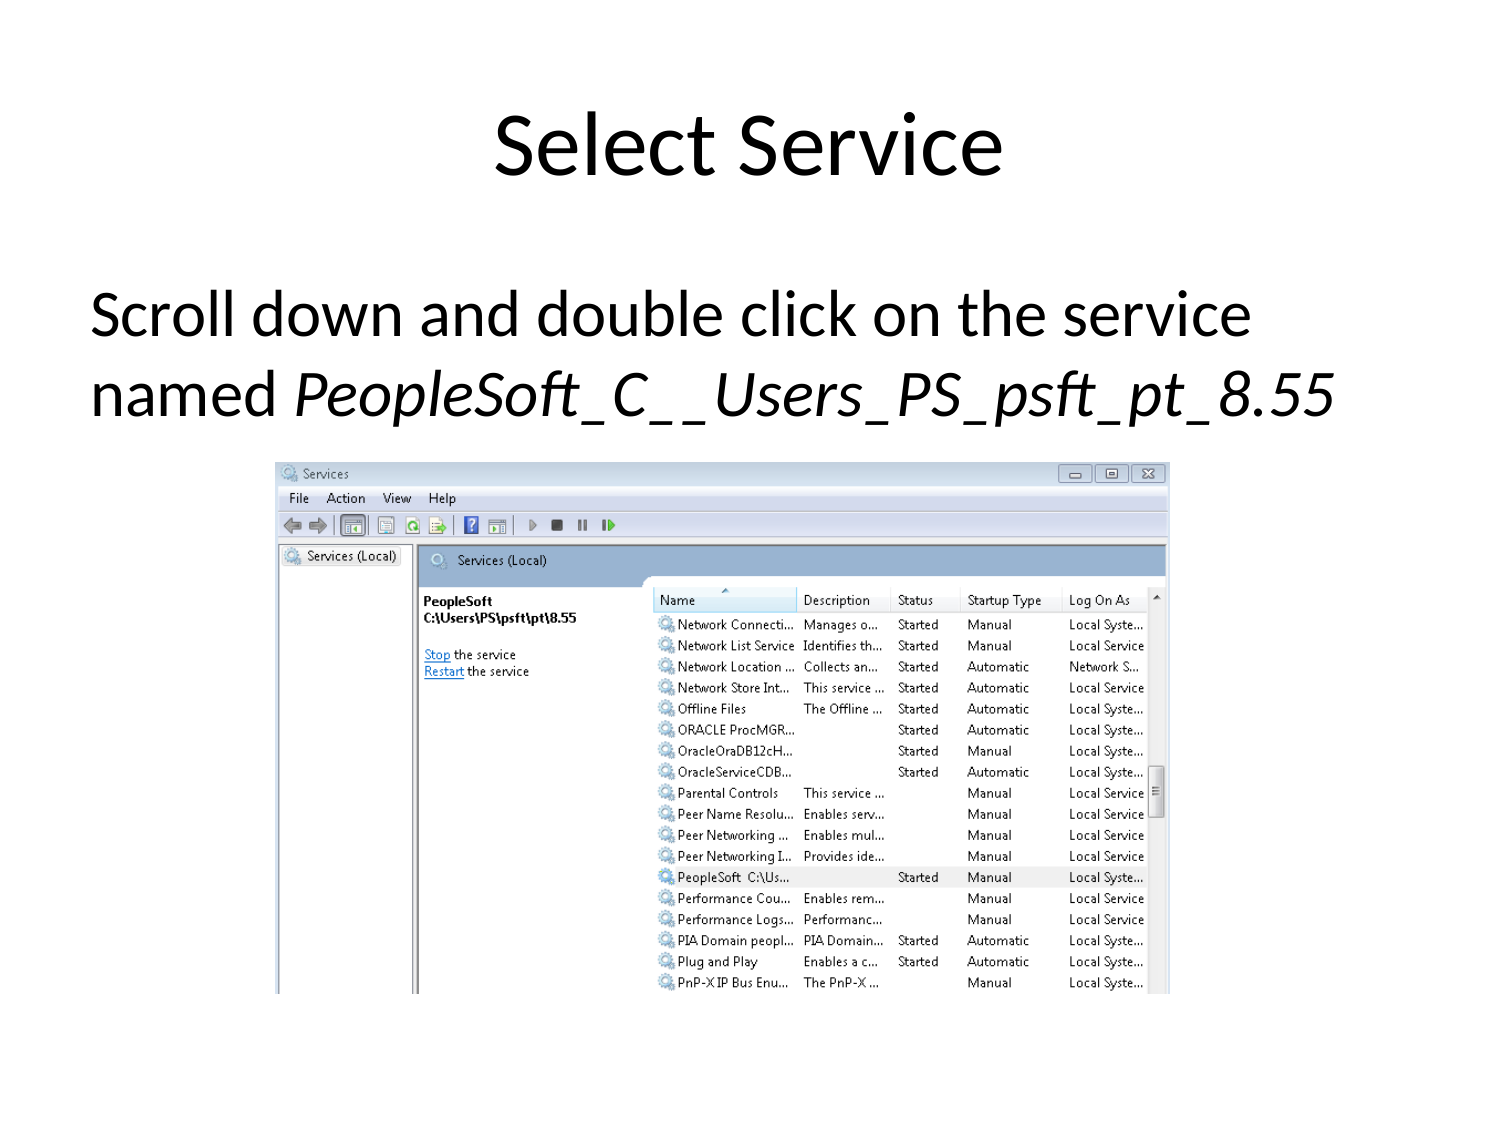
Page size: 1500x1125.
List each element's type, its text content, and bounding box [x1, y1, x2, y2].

picture [274, 462, 1170, 994]
list Scroll down and double click on the service named PeopleSoft_C__Users_PS_psft_pt_8.55 [75, 262, 1425, 1005]
title Select Service [75, 45, 1425, 233]
